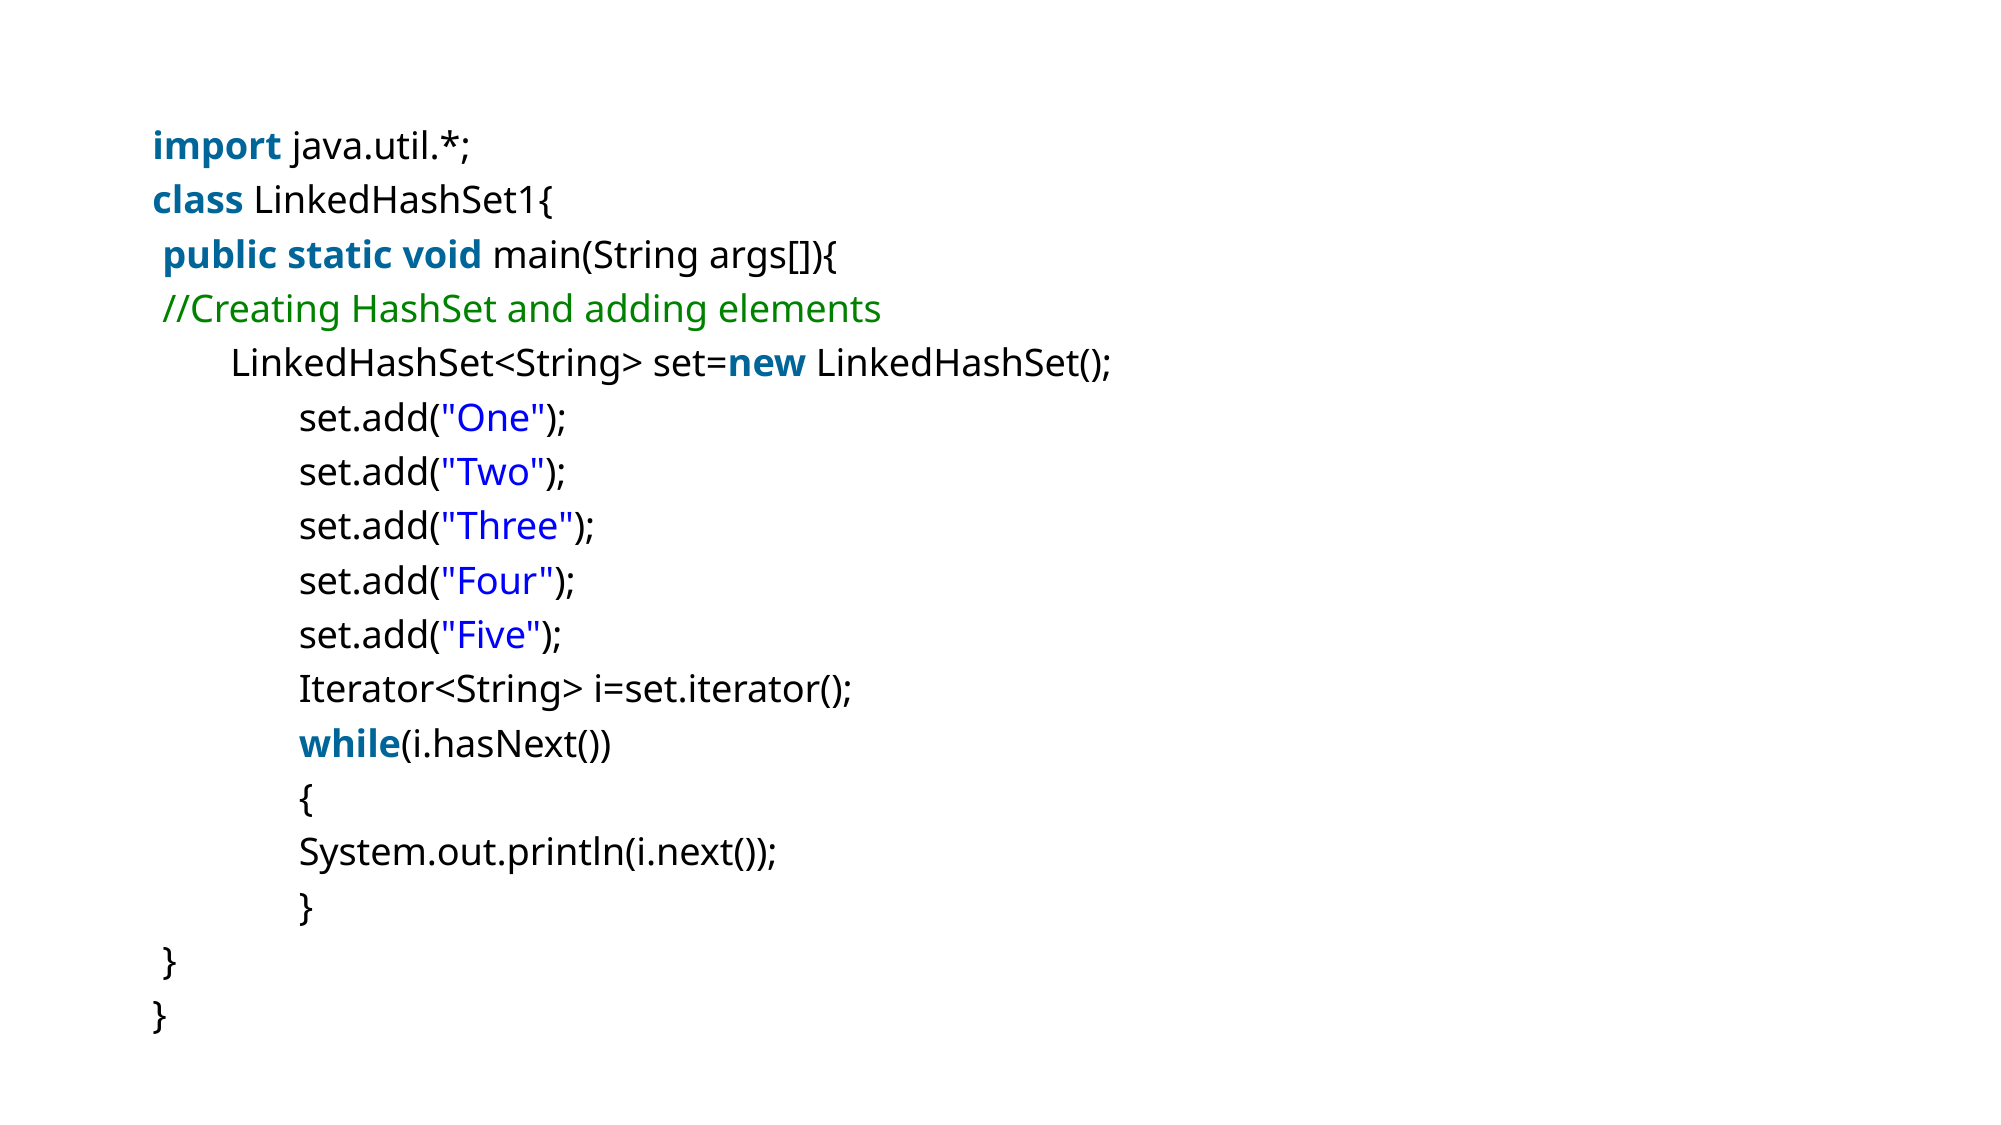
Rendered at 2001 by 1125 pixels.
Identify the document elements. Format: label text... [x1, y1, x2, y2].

list import java.util.*; class LinkedHashSet1{ public static void main(String args[]){ //Creating HashSet and adding elements LinkedHashSet<String> set=new LinkedHashSet(); set.add("One"); set.add("Two"); set.add("Three"); set.add("Four"); set.add("Five"); Iterator<String> i=set.iterator(); while(i.hasNext()) { System.out.println(i.next()); } } } [137, 119, 1809, 1055]
